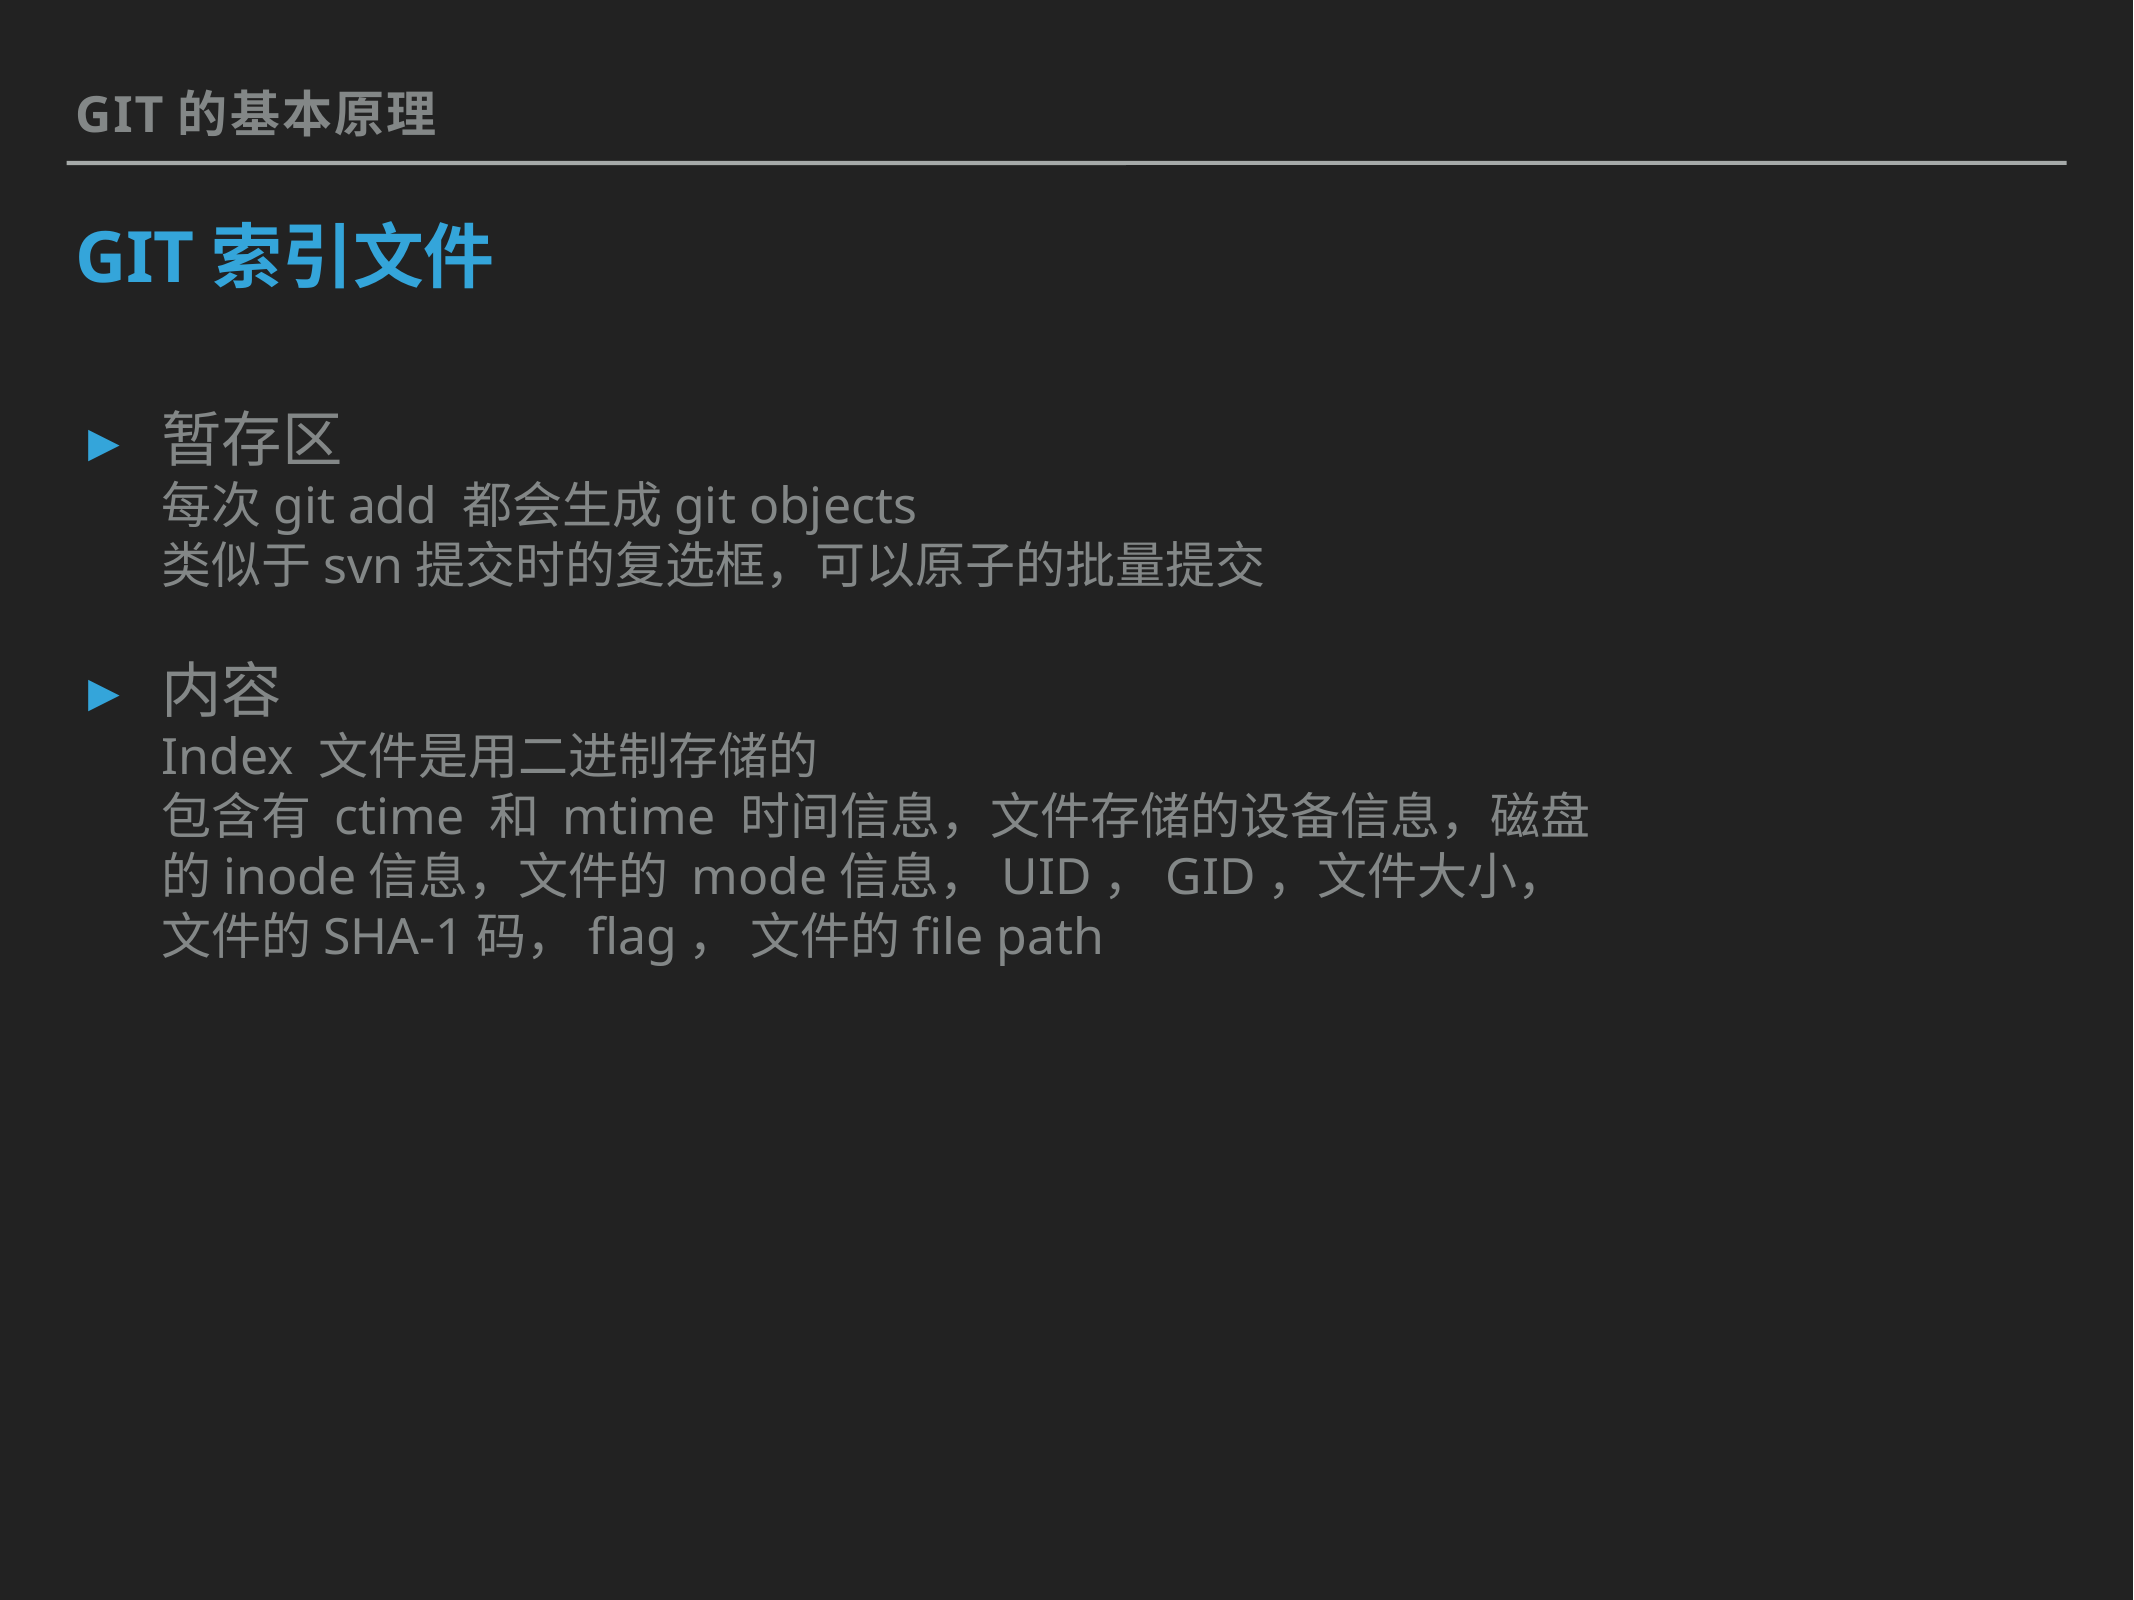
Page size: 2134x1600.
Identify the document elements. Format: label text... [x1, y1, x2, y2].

list Git的基本原理 [66, 64, 1901, 151]
list 暂存区 每次git add 都会生成git objects 类似于svn提交时的复选框，可以原子的批量提交 内容 Index 文件是用二进制存储的 包含有 ctime 和 mtime 时间信息，文件存储的设备信息，磁盘的inode信息，文件的 mode信息，UID，GID，文件大小，文件的SHA-1码，flag， 文件的file path [79, 392, 1619, 1290]
title git索引文件 [66, 219, 2068, 339]
